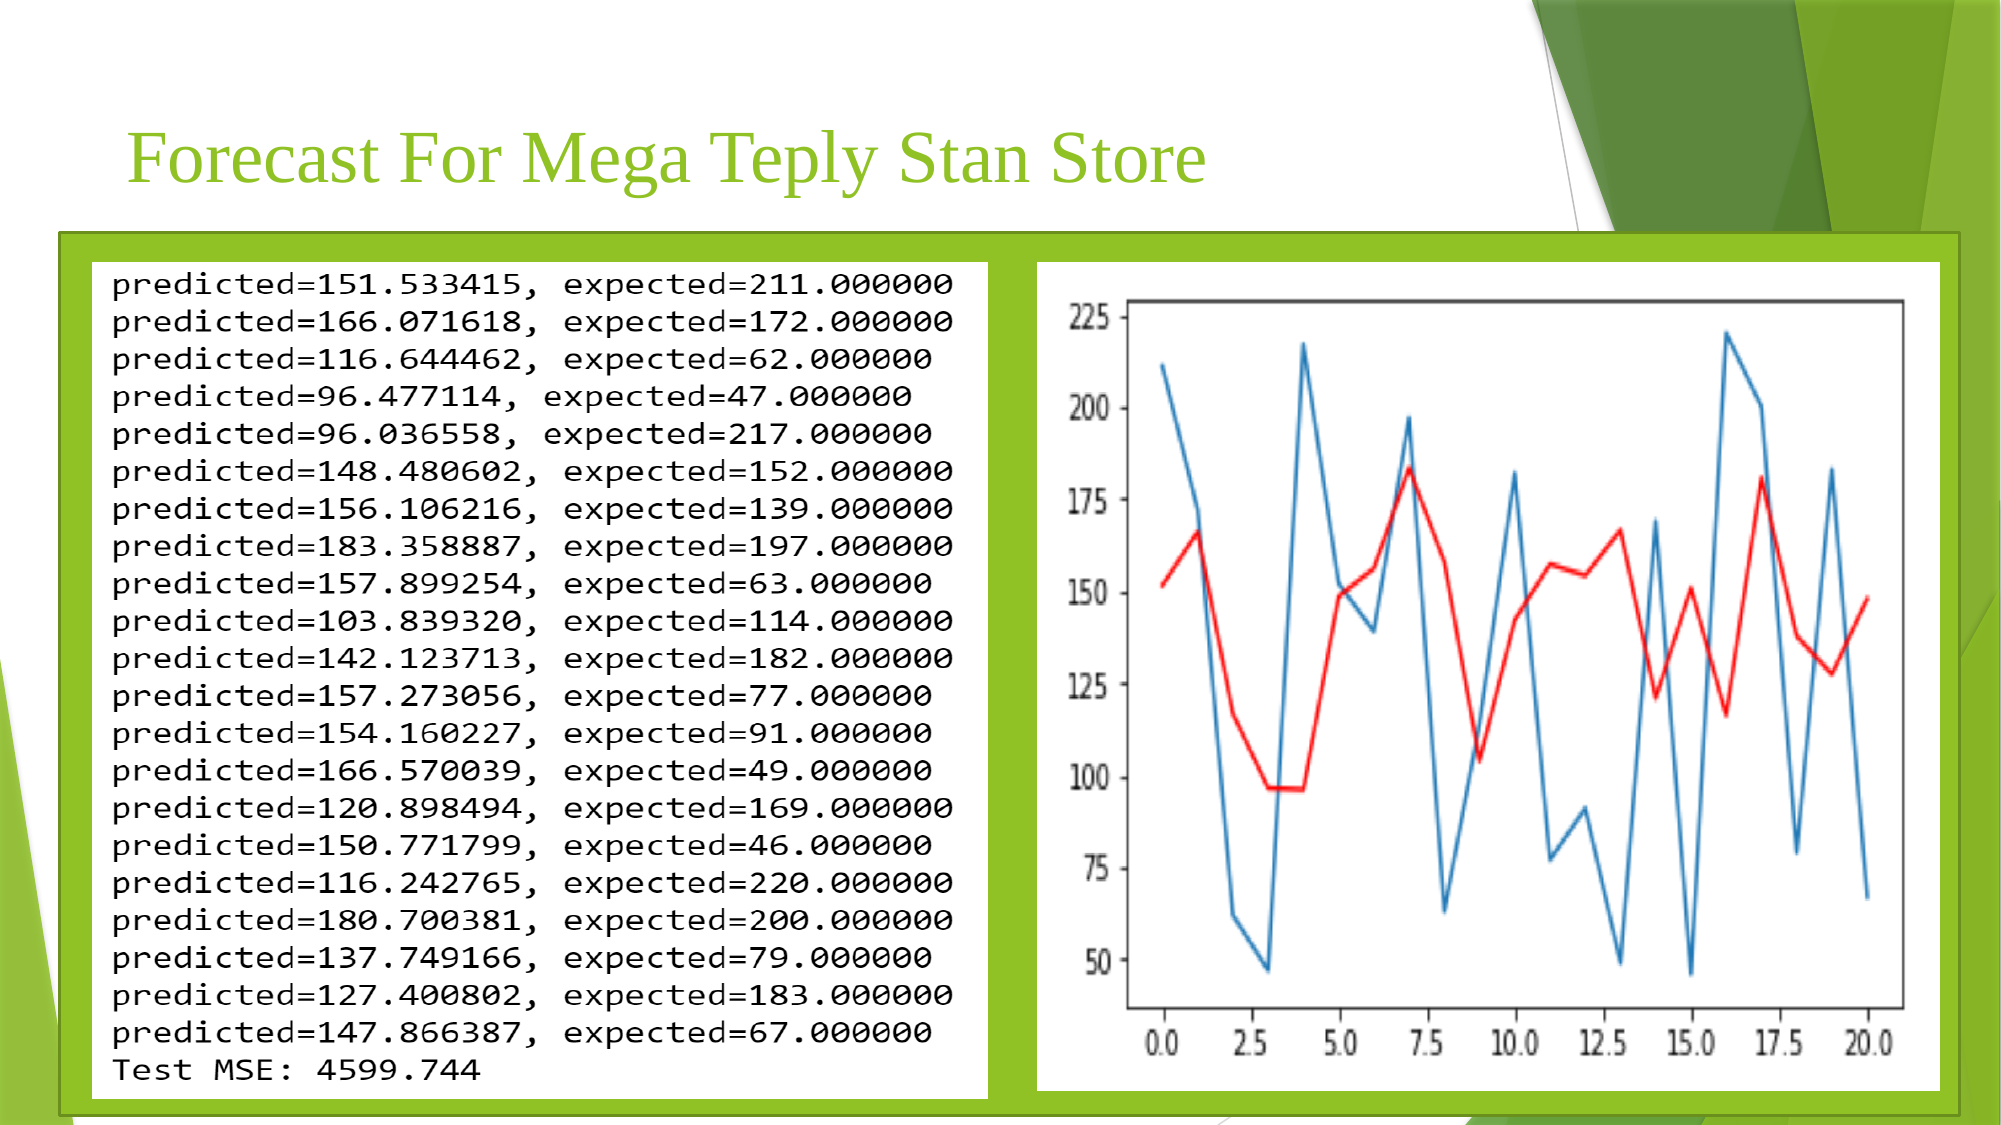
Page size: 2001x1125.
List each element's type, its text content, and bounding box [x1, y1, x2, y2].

picture [91, 261, 988, 1099]
text_box [58, 231, 1961, 1117]
picture [1036, 261, 1941, 1092]
title Forecast For Mega Teply Stan Store [111, 99, 1522, 231]
